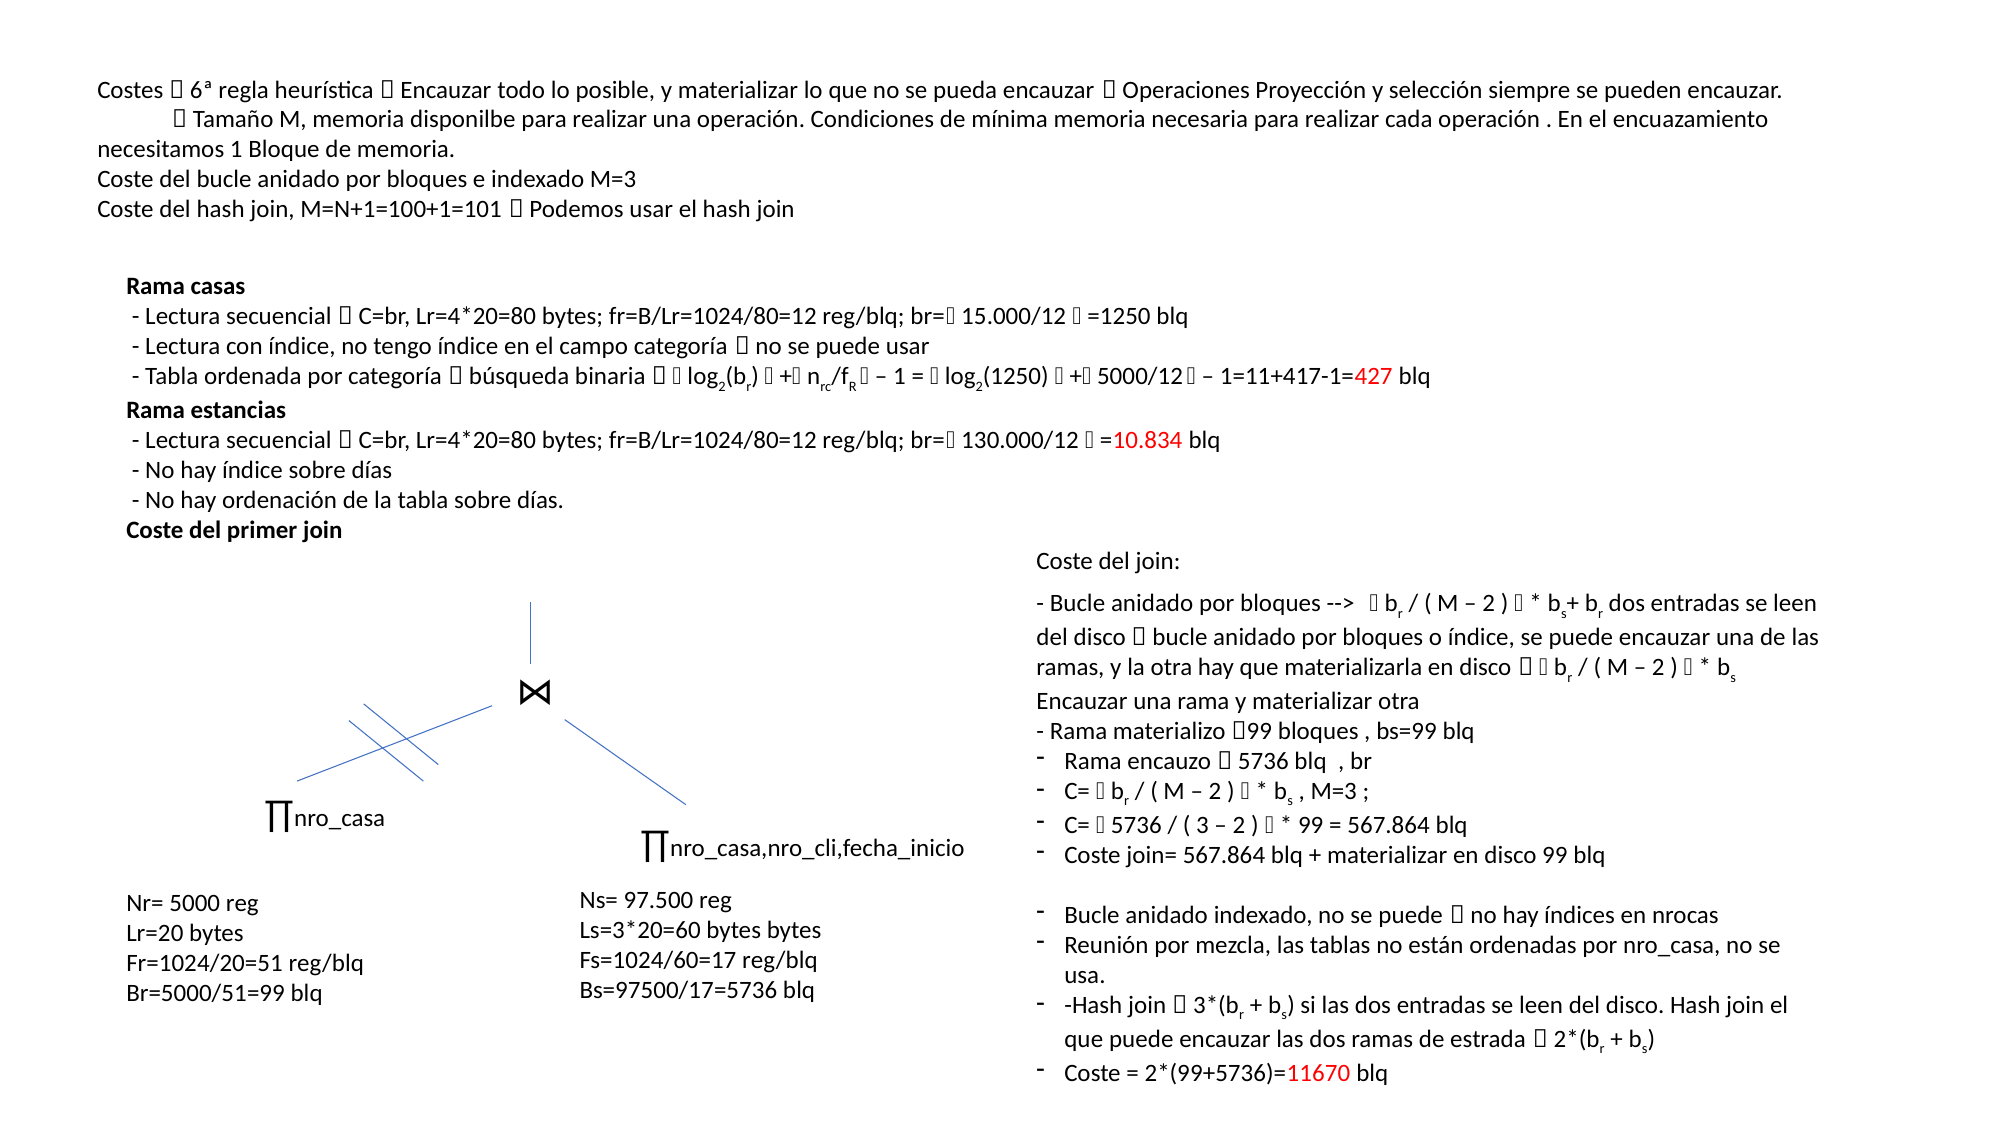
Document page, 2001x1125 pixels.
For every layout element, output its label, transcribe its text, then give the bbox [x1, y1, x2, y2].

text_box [296, 705, 363, 782]
text_box Coste del join: - Bucle anidado por bloques -->  br / ( M – 2 )  * bs+ br dos entradas se leen del disco  bucle anidado por bloques o índice, se puede encauzar una de las ramas, y la otra hay que materializarla en disco   br / ( M – 2 )  * bs Encauzar una rama y materializar otra - Rama materializo 99 bloques , bs=99 blq Rama encauzo  5736 blq , br C=  br / ( M – 2 )  * bs , M=3 ; C=  5736 / ( 3 – 2 )  * 99 = 567.864 blq Coste join= 567.864 blq + materializar en disco 99 blq Bucle anidado indexado, no se puede  no hay índices en nrocas Reunión por mezcla, las tablas no están ordenadas por nro_casa, no se usa. -Hash join  3*(br + bs) si las dos entradas se leen del disco. Hash join el que puede encauzar las dos ramas de estrada  2*(br + bs) Coste = 2*(99+5736)=11670 blq [1021, 536, 1844, 1125]
text_box ∏nro_casa [249, 781, 653, 841]
text_box Rama casas - Lectura secuencial  C=br, Lr=4*20=80 bytes; fr=B/Lr=1024/80=12 reg/blq; br= 15.000/12  =1250 blq - Lectura con índice, no tengo índice en el campo categoría  no se puede usar - Tabla ordenada por categoría  búsqueda binaria   log2(br)  + nrc/fR  – 1 =  log2(1250)  + 5000/12  – 1=11+417-1=427 blq Rama estancias - Lectura secuencial  C=br, Lr=4*20=80 bytes; fr=B/Lr=1024/80=12 reg/blq; br= 130.000/12  =10.834 blq - No hay índice sobre días - No hay ordenación de la tabla sobre días. Coste del primer join [111, 262, 1571, 626]
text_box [424, 705, 493, 782]
text_box Ns= 97.500 reg Ls=3*20=60 bytes bytes Fs=1024/60=17 reg/blq Bs=97500/17=5736 blq [564, 876, 895, 1012]
text_box ∏nro_casa,nro_cli,fecha_inicio [625, 811, 1021, 872]
text_box Nr= 5000 reg Lr=20 bytes Fr=1024/20=51 reg/blq Br=5000/51=99 blq [111, 879, 442, 1014]
text_box Costes  6ª regla heurística  Encauzar todo lo posible, y materializar lo que no se pueda encauzar  Operaciones Proyección y selección siempre se pueden encauzar.  Tamaño M, memoria disponilbe para realizar una operación. Condiciones de mínima memoria necesaria para realizar cada operación . En el encuazamiento necesitamos 1 Bloque de memoria. Coste del bucle anidado por bloques e indexado M=3 Coste del hash join, M=N+1=100+1=101  Podemos usar el hash join [82, 65, 1885, 261]
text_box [363, 703, 439, 765]
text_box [348, 720, 424, 782]
text_box ⋈ [501, 659, 628, 720]
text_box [564, 720, 686, 805]
